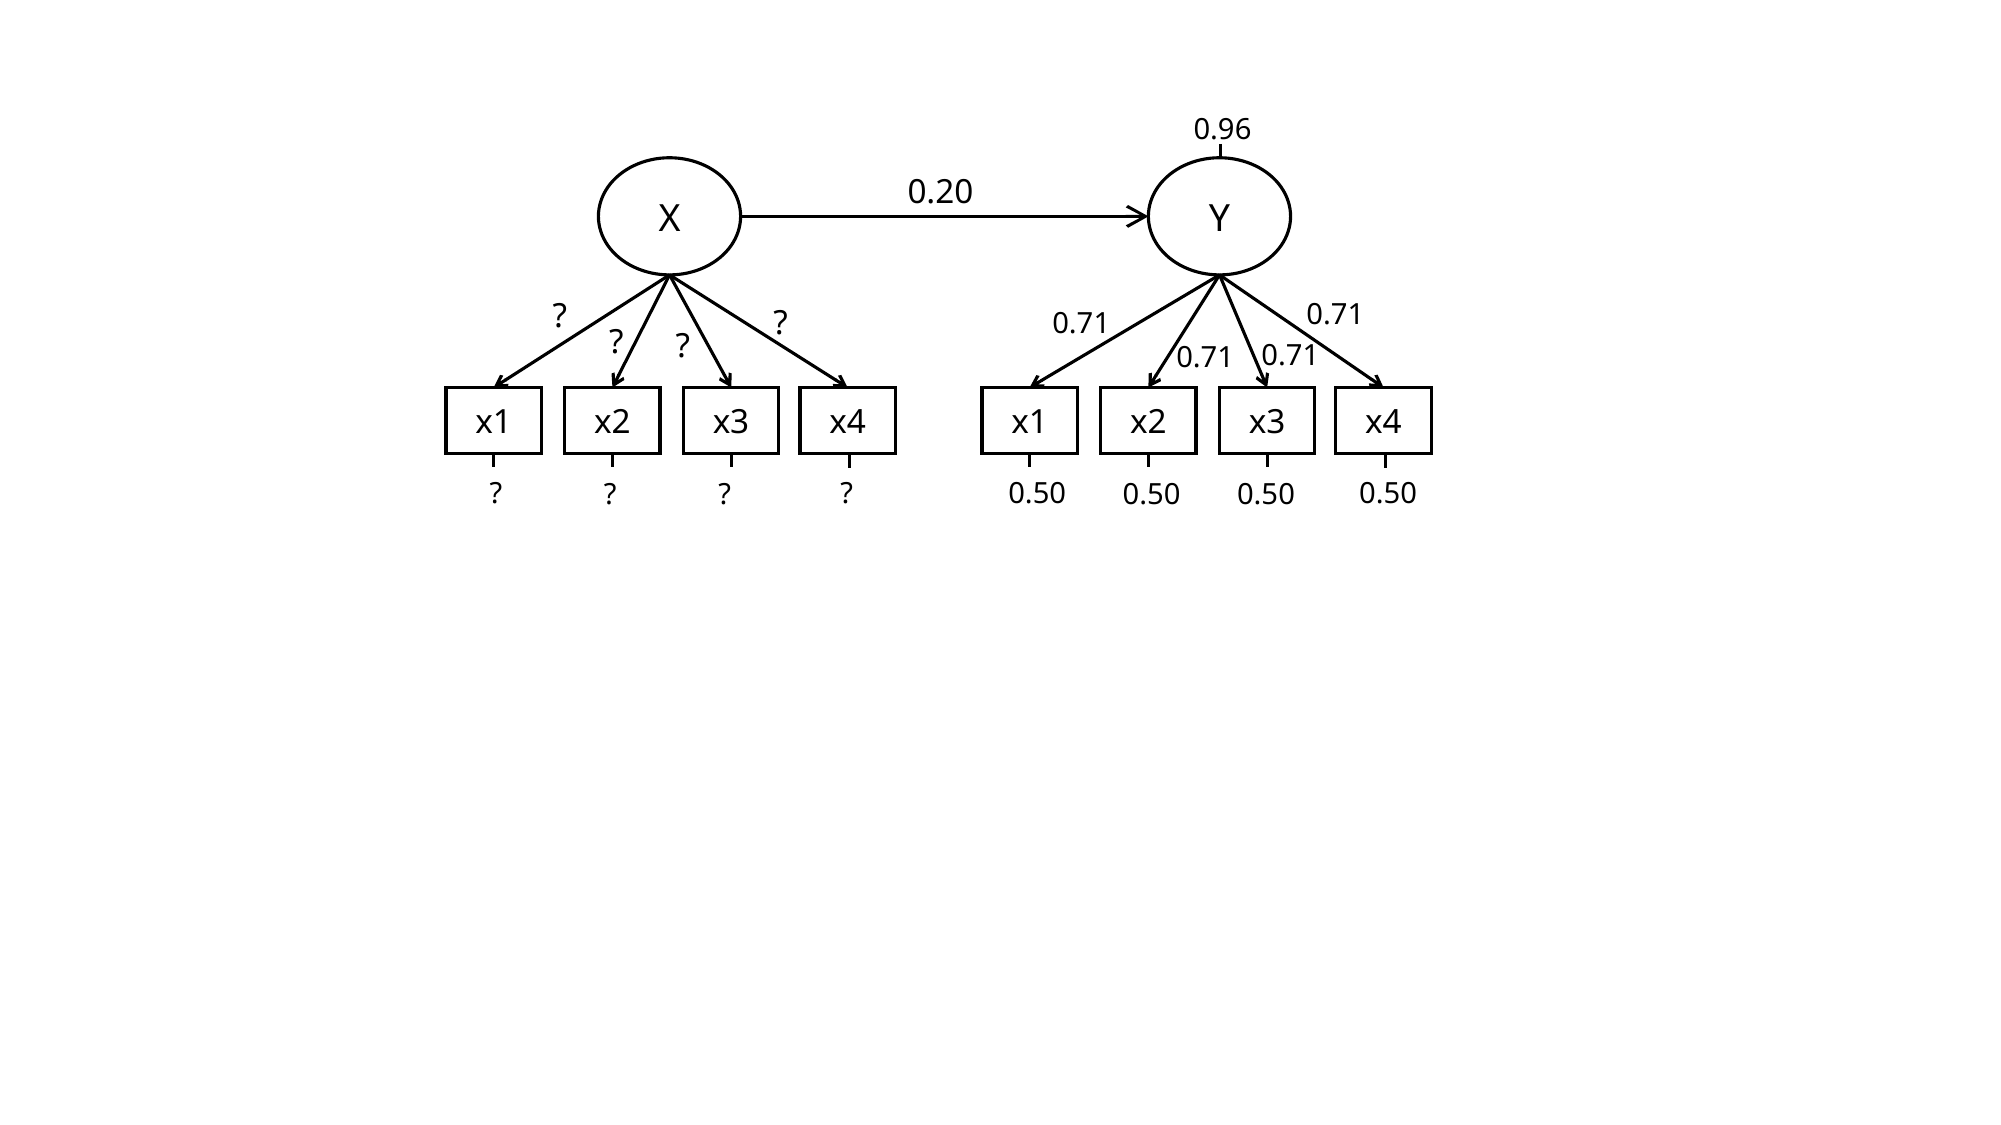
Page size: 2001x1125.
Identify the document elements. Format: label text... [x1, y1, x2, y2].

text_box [493, 274, 611, 388]
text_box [1029, 274, 1147, 388]
text_box Y [1146, 156, 1293, 274]
text_box x4 [1334, 386, 1433, 455]
text_box ? [564, 468, 656, 518]
text_box x4 [798, 386, 897, 455]
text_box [1147, 274, 1218, 388]
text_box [1218, 274, 1385, 388]
text_box ? [450, 467, 542, 517]
text_box X [596, 156, 743, 274]
text_box x2 [1099, 388, 1198, 455]
text_box x3 [682, 388, 780, 455]
text_box 0.50 [991, 467, 1083, 517]
text_box x1 [980, 386, 1079, 455]
text_box x1 [444, 386, 543, 455]
text_box x2 [563, 388, 662, 455]
text_box ? [679, 468, 771, 518]
text_box 0.50 [1106, 468, 1198, 518]
text_box 0.20 [892, 162, 989, 215]
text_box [668, 274, 849, 388]
text_box 0.96 [1177, 103, 1268, 153]
text_box ? [801, 467, 893, 517]
text_box x3 [1218, 388, 1316, 455]
text_box 0.50 [1342, 467, 1434, 517]
text_box 0.50 [1220, 468, 1312, 518]
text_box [611, 274, 668, 388]
